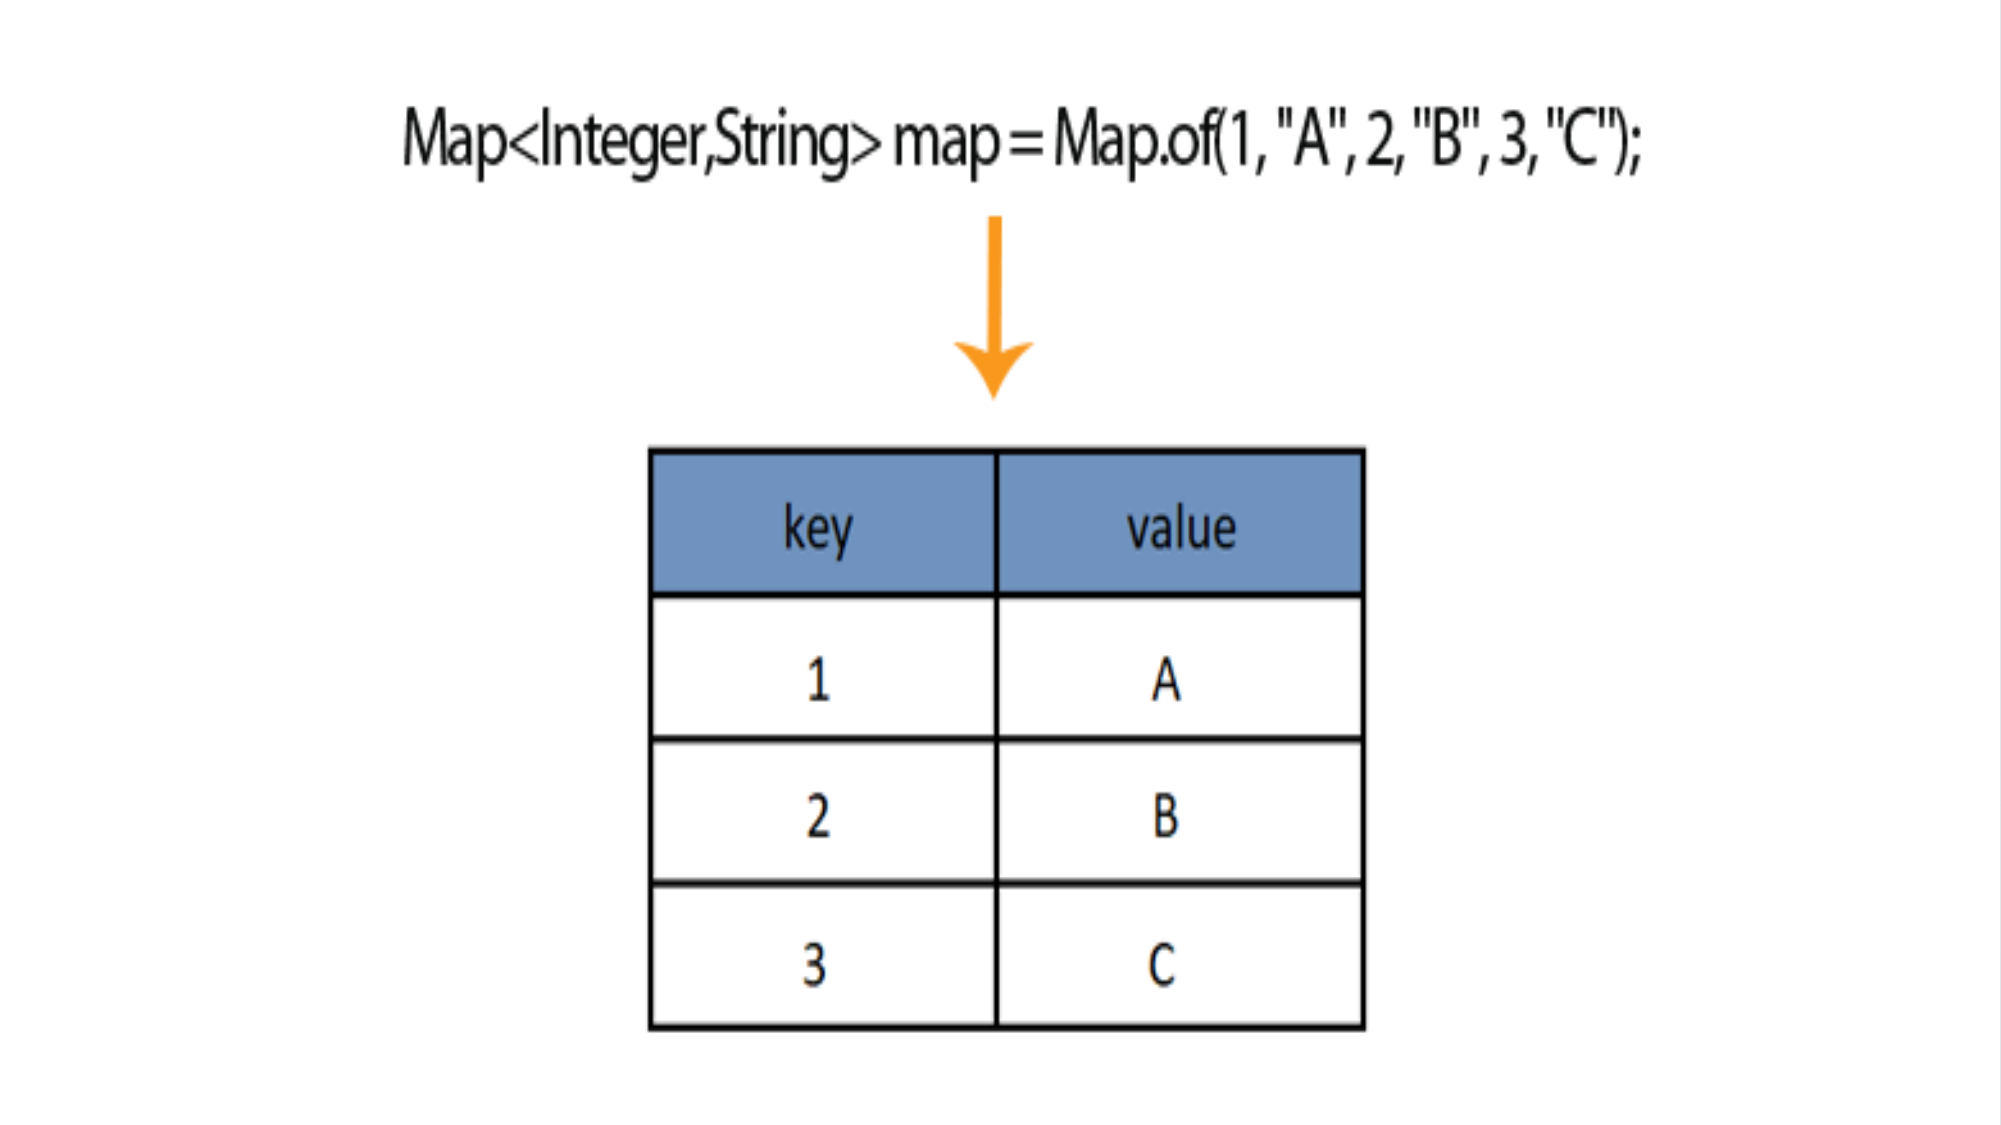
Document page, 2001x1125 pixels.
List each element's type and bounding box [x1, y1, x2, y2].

list [0, 0, 2000, 1125]
